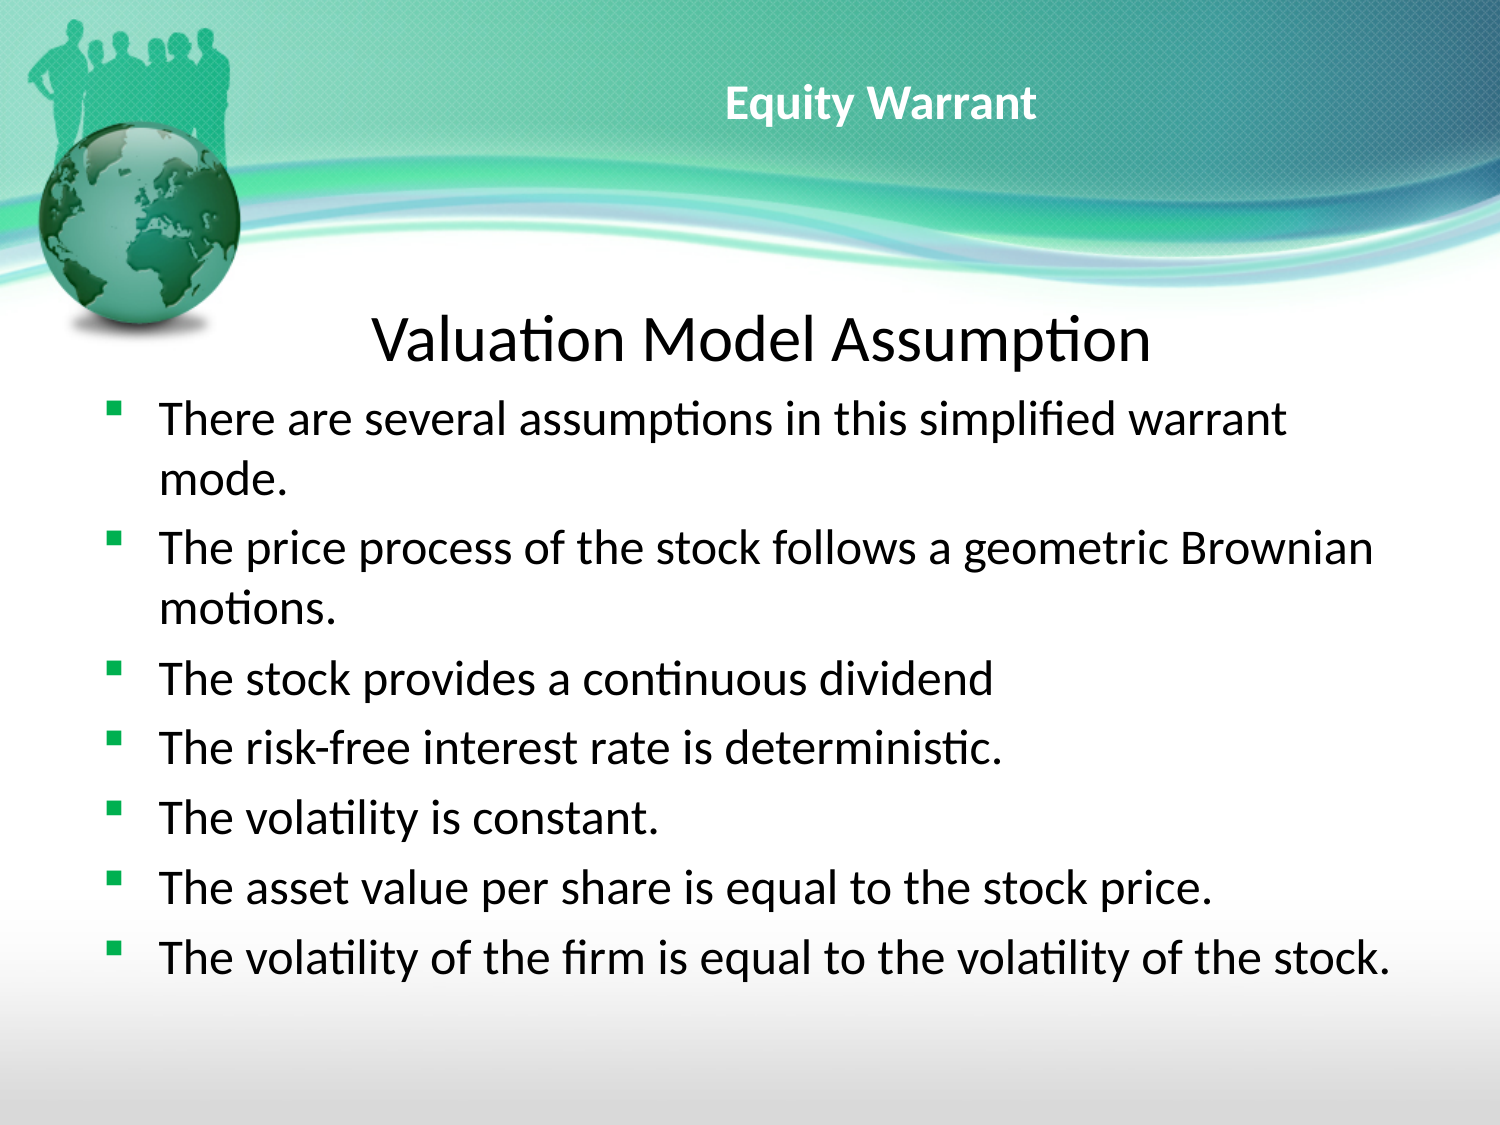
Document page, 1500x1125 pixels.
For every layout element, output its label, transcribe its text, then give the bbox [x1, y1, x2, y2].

title Equity Warrant [287, 5, 1475, 194]
list Valuation Model Assumption There are several assumptions in this simplified warrant mode. The price process of the stock follows a geometric Brownian motions. The stock provides a continuous dividend The risk-free interest rate is deterministic. The volatility is constant. The asset value per share is equal to the stock price. The volatility of the firm is equal to the volatility of the stock. [87, 287, 1438, 1038]
picture [0, 0, 1500, 1125]
